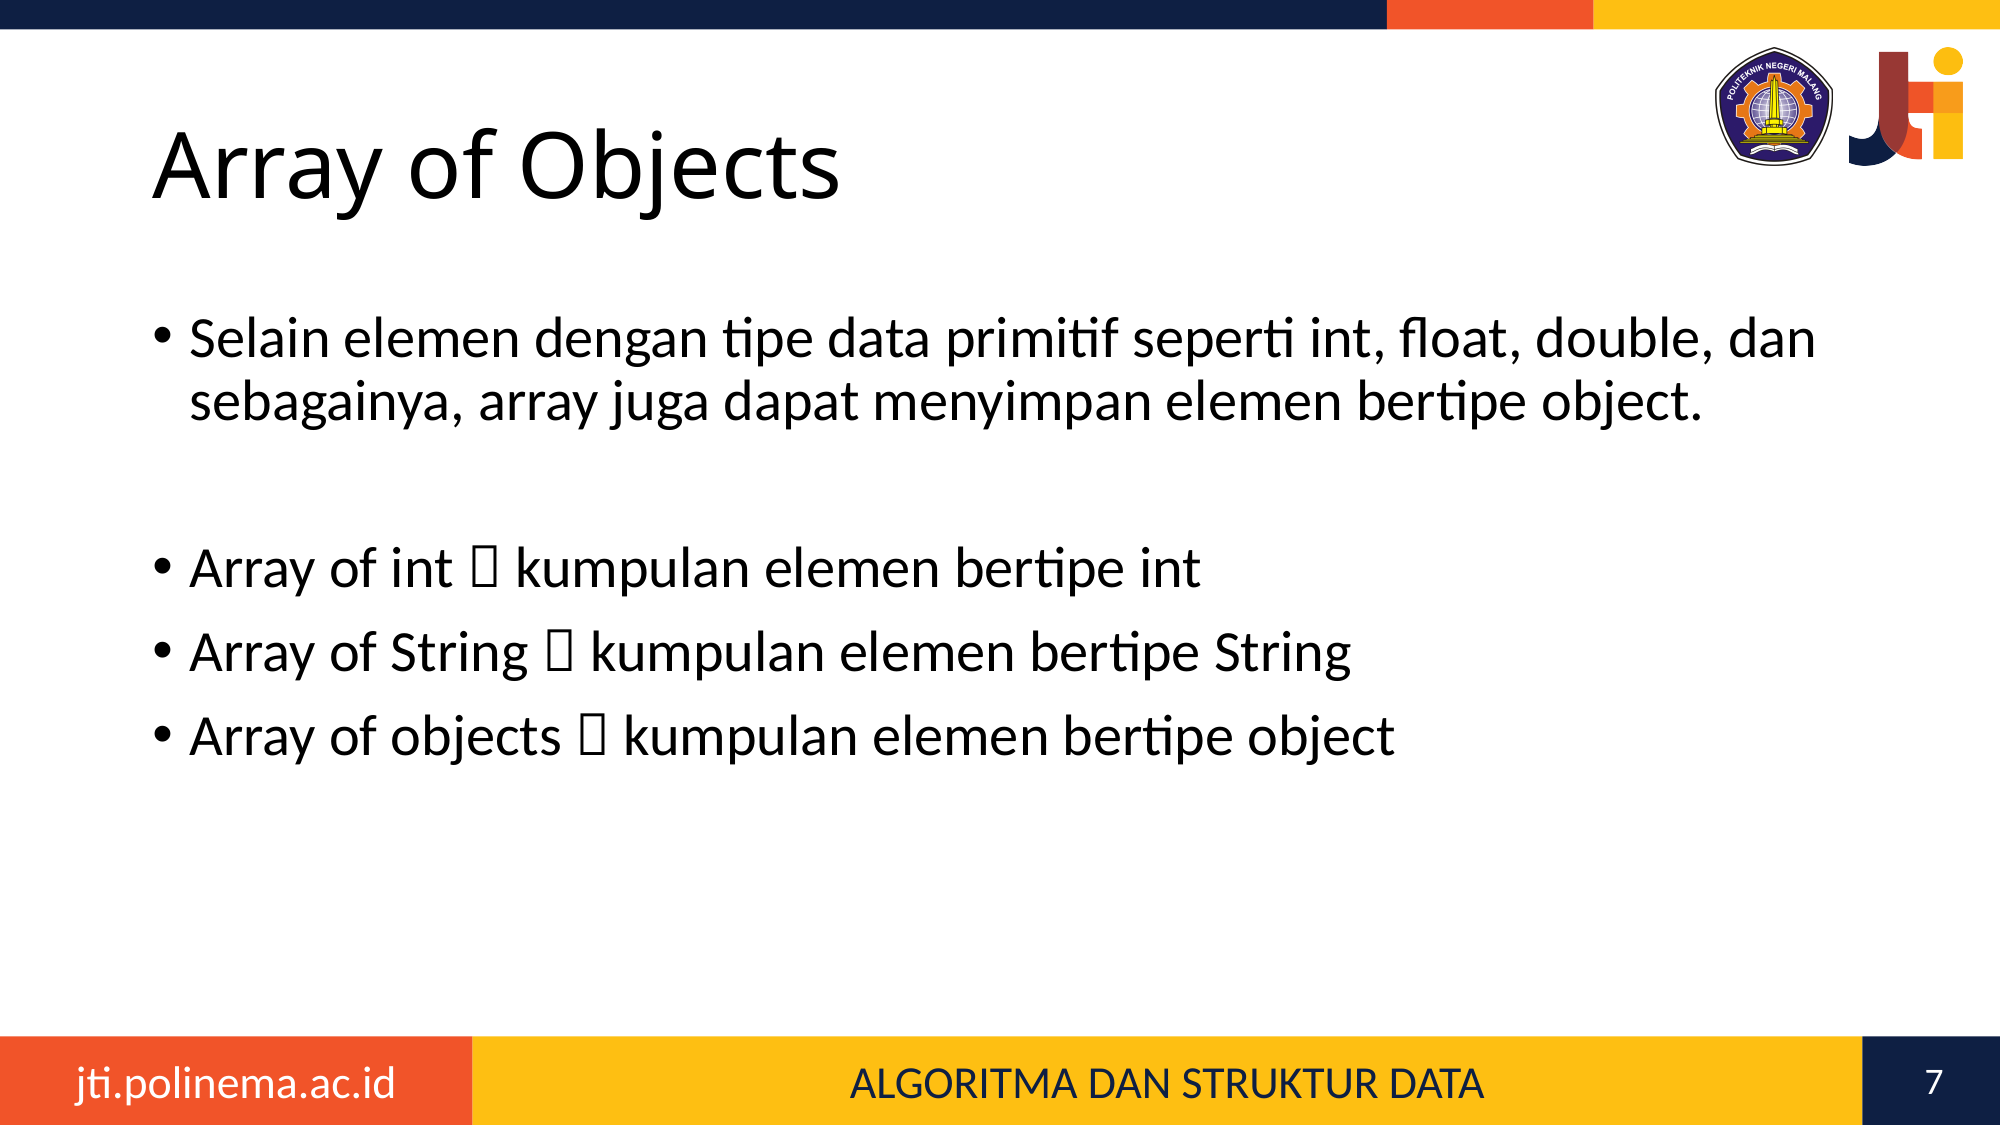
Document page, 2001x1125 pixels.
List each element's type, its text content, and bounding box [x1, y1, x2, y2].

picture [1715, 47, 1833, 166]
slide_number 7 [1888, 1049, 1980, 1110]
list Selain elemen dengan tipe data primitif seperti int, float, double, dan sebagainya, array juga dapat menyimpan elemen bertipe object. Array of int  kumpulan elemen bertipe int Array of String  kumpulan elemen bertipe String Array of objects  kumpulan elemen bertipe object [137, 299, 1863, 1014]
title Array of Objects [137, 59, 1673, 278]
